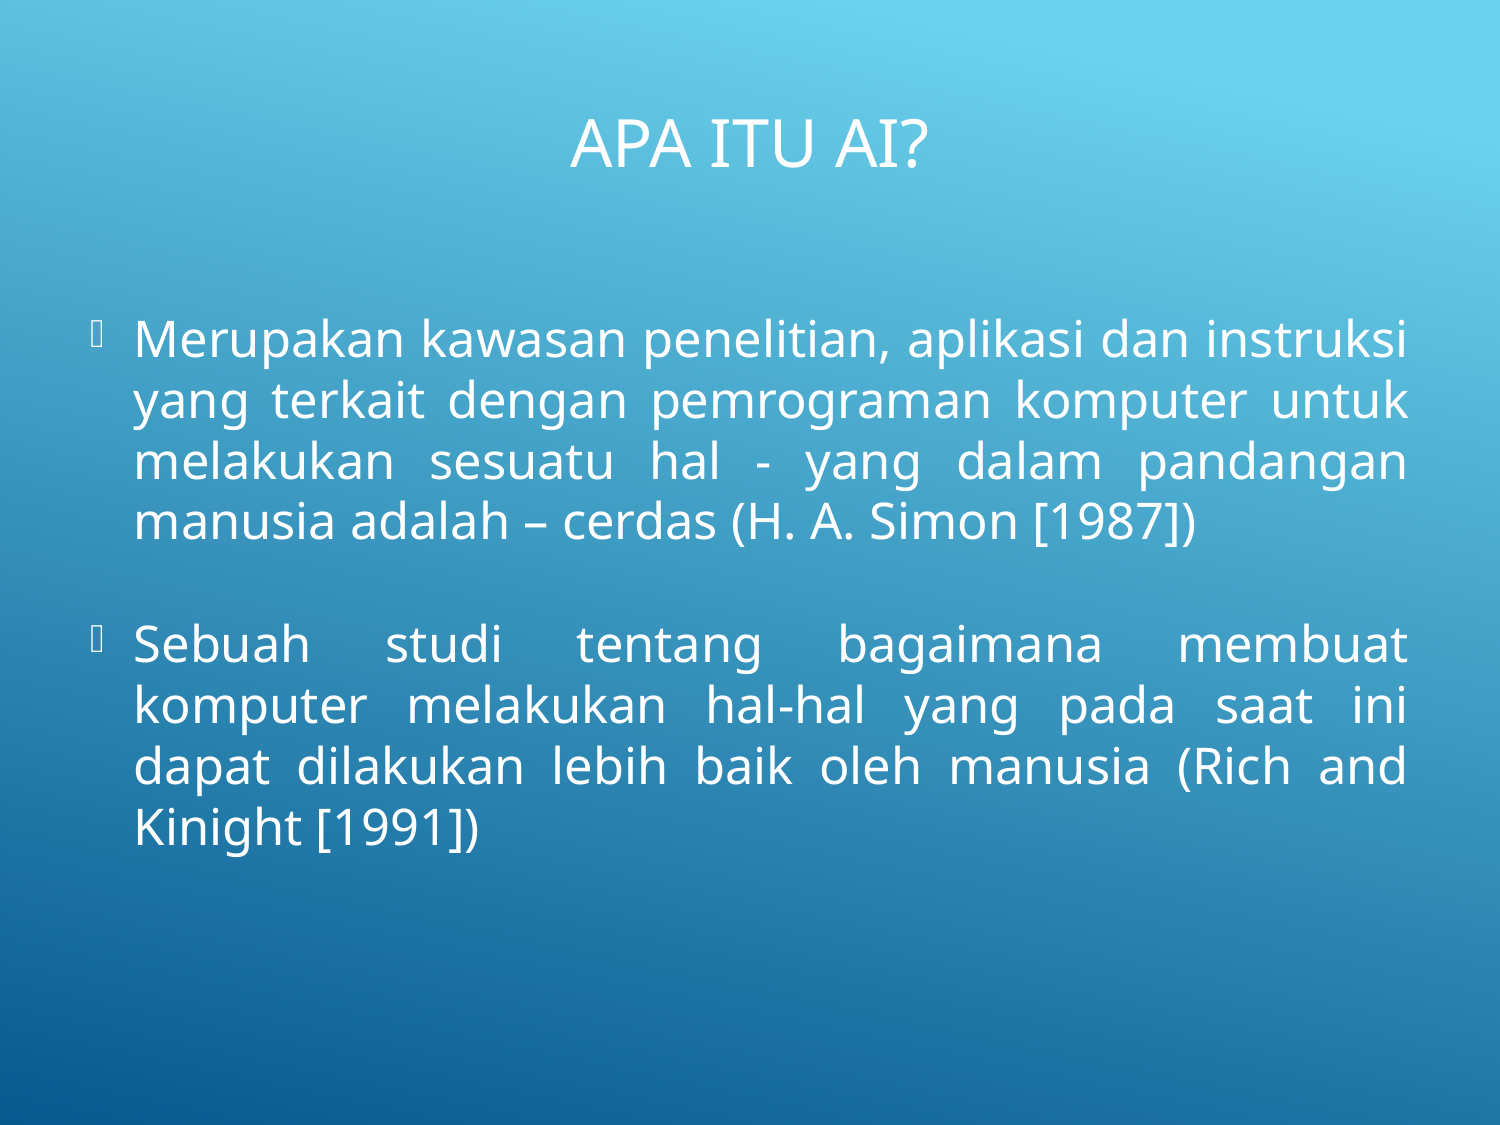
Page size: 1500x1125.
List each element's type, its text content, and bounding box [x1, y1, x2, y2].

list Merupakan kawasan penelitian, aplikasi dan instruksi yang terkait dengan pemrograman komputer untuk melakukan sesuatu hal - yang dalam pandangan manusia adalah – cerdas (H. A. Simon [1987]) Sebuah studi tentang bagaimana membuat komputer melakukan hal-hal yang pada saat ini dapat dilakukan lebih baik oleh manusia (Rich and Kinight [1991]) [75, 275, 1425, 888]
title Apa itu AI? [112, 50, 1388, 233]
